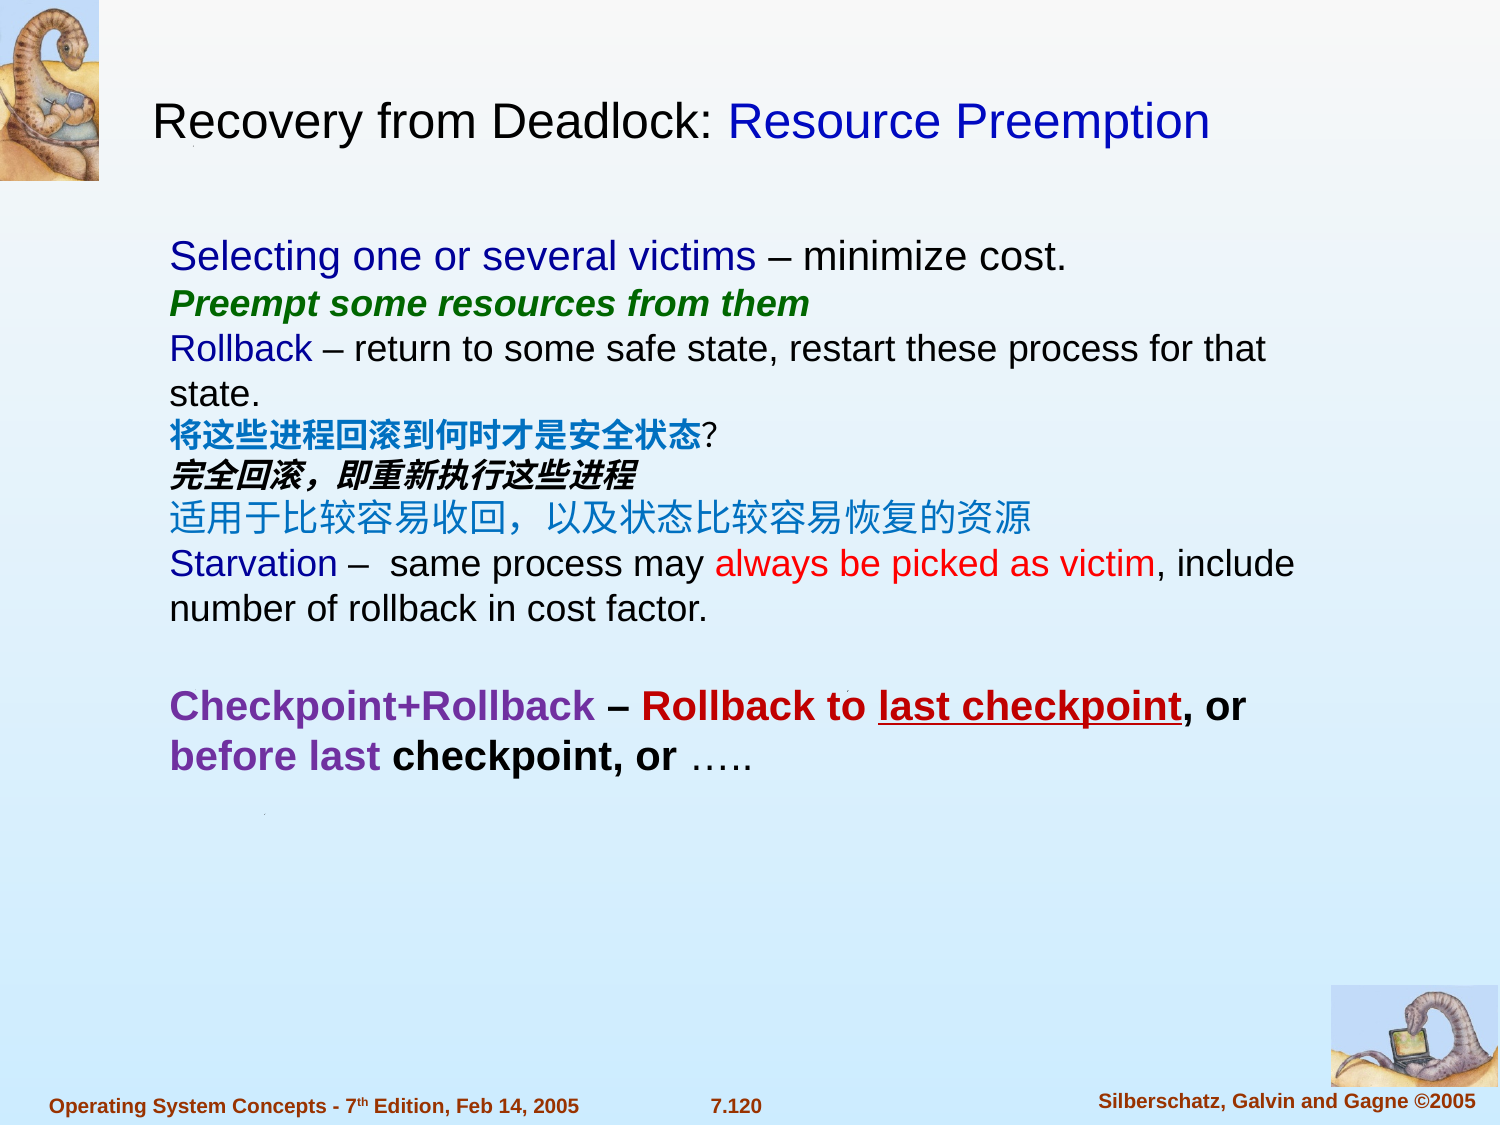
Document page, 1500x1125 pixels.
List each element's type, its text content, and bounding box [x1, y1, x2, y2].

list Selecting one or several victims – minimize cost. Preempt some resources from them Rollback – return to some safe state, restart these process for that state. 将这些进程回滚到何时才是安全状态？ 完全回滚，即重新执行这些进程 适用于比较容易收回，以及状态比较容易恢复的资源 Starvation – same process may always be picked as victim, include number of rollback in cost factor. Checkpoint+Rollback – Rollback to last checkpoint, or before last checkpoint, or ….. [154, 221, 1361, 957]
title Recovery from Deadlock: Resource Preemption [137, 80, 1453, 156]
picture [1331, 985, 1498, 1087]
picture [0, 0, 99, 181]
